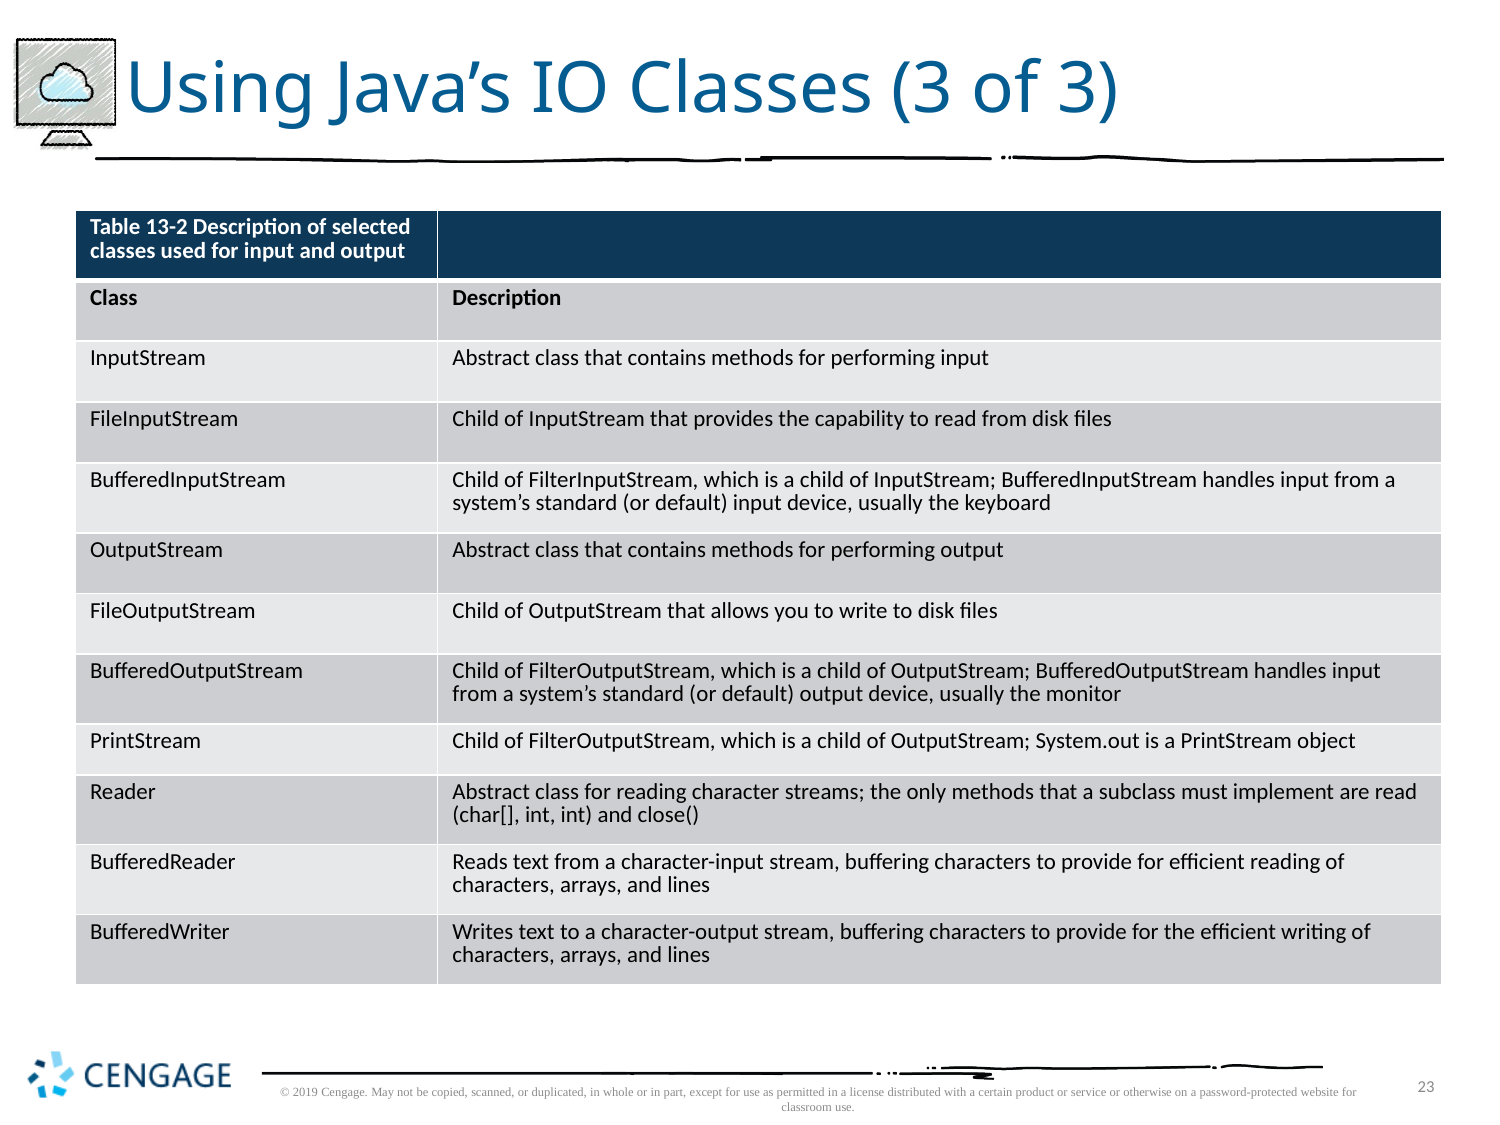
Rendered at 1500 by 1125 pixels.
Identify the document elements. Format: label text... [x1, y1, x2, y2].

table_cell Child of OutputStream that allows you to write to disk files [438, 594, 1441, 653]
title Using Java’s IO Classes (3 of 3) [125, 54, 1442, 128]
table_cell Child of InputStream that provides the capability to read from disk files [438, 403, 1441, 462]
picture [7, 1037, 244, 1111]
table_cell Abstract class that contains methods for performing output [438, 534, 1441, 593]
table_cell BufferedWriter [76, 915, 437, 984]
table_cell PrintStream [76, 725, 437, 774]
table_cell Reader [76, 776, 437, 844]
table_header [438, 211, 1441, 278]
picture [261, 1064, 1323, 1079]
table_cell Child of FilterInputStream, which is a child of InputStream; BufferedInputStream handles input from a system’s standard (or default) input device, usually the keyboard [438, 464, 1441, 532]
table_cell Child of FilterOutputStream, which is a child of OutputStream; BufferedOutputStream handles input from a system’s standard (or default) output device, usually the monitor [438, 655, 1441, 723]
table_cell FileInputStream [76, 403, 437, 462]
table_cell BufferedReader [76, 845, 437, 914]
picture [12, 36, 117, 151]
table_cell BufferedOutputStream [76, 655, 437, 723]
table_cell InputStream [76, 342, 437, 401]
table_cell Child of FilterOutputStream, which is a child of OutputStream; System.out is a PrintStream object [438, 725, 1441, 774]
table_cell FileOutputStream [76, 594, 437, 653]
footer © 2019 Cengage. May not be copied, scanned, or duplicated, in whole or in part, except for use as permitted in a license distributed with a certain product or service or otherwise on a password-protected website for classroom use. [261, 1079, 1375, 1120]
table_cell Class [76, 283, 437, 340]
table_cell Reads text from a character-input stream, buffering characters to provide for efficient reading of characters, arrays, and lines [438, 845, 1441, 914]
table_cell Description [438, 283, 1441, 340]
table_header Table 13-2 Description of selected classes used for input and output [76, 211, 437, 278]
picture [95, 155, 1444, 163]
table_cell OutputStream [76, 534, 437, 593]
table_cell Writes text to a character-output stream, buffering characters to provide for the efficient writing of characters, arrays, and lines [438, 915, 1441, 984]
table_cell Abstract class that contains methods for performing input [438, 342, 1441, 401]
table_cell BufferedInputStream [76, 464, 437, 532]
table_cell Abstract class for reading character streams; the only methods that a subclass must implement are read (char[], int, int) and close() [438, 776, 1441, 844]
